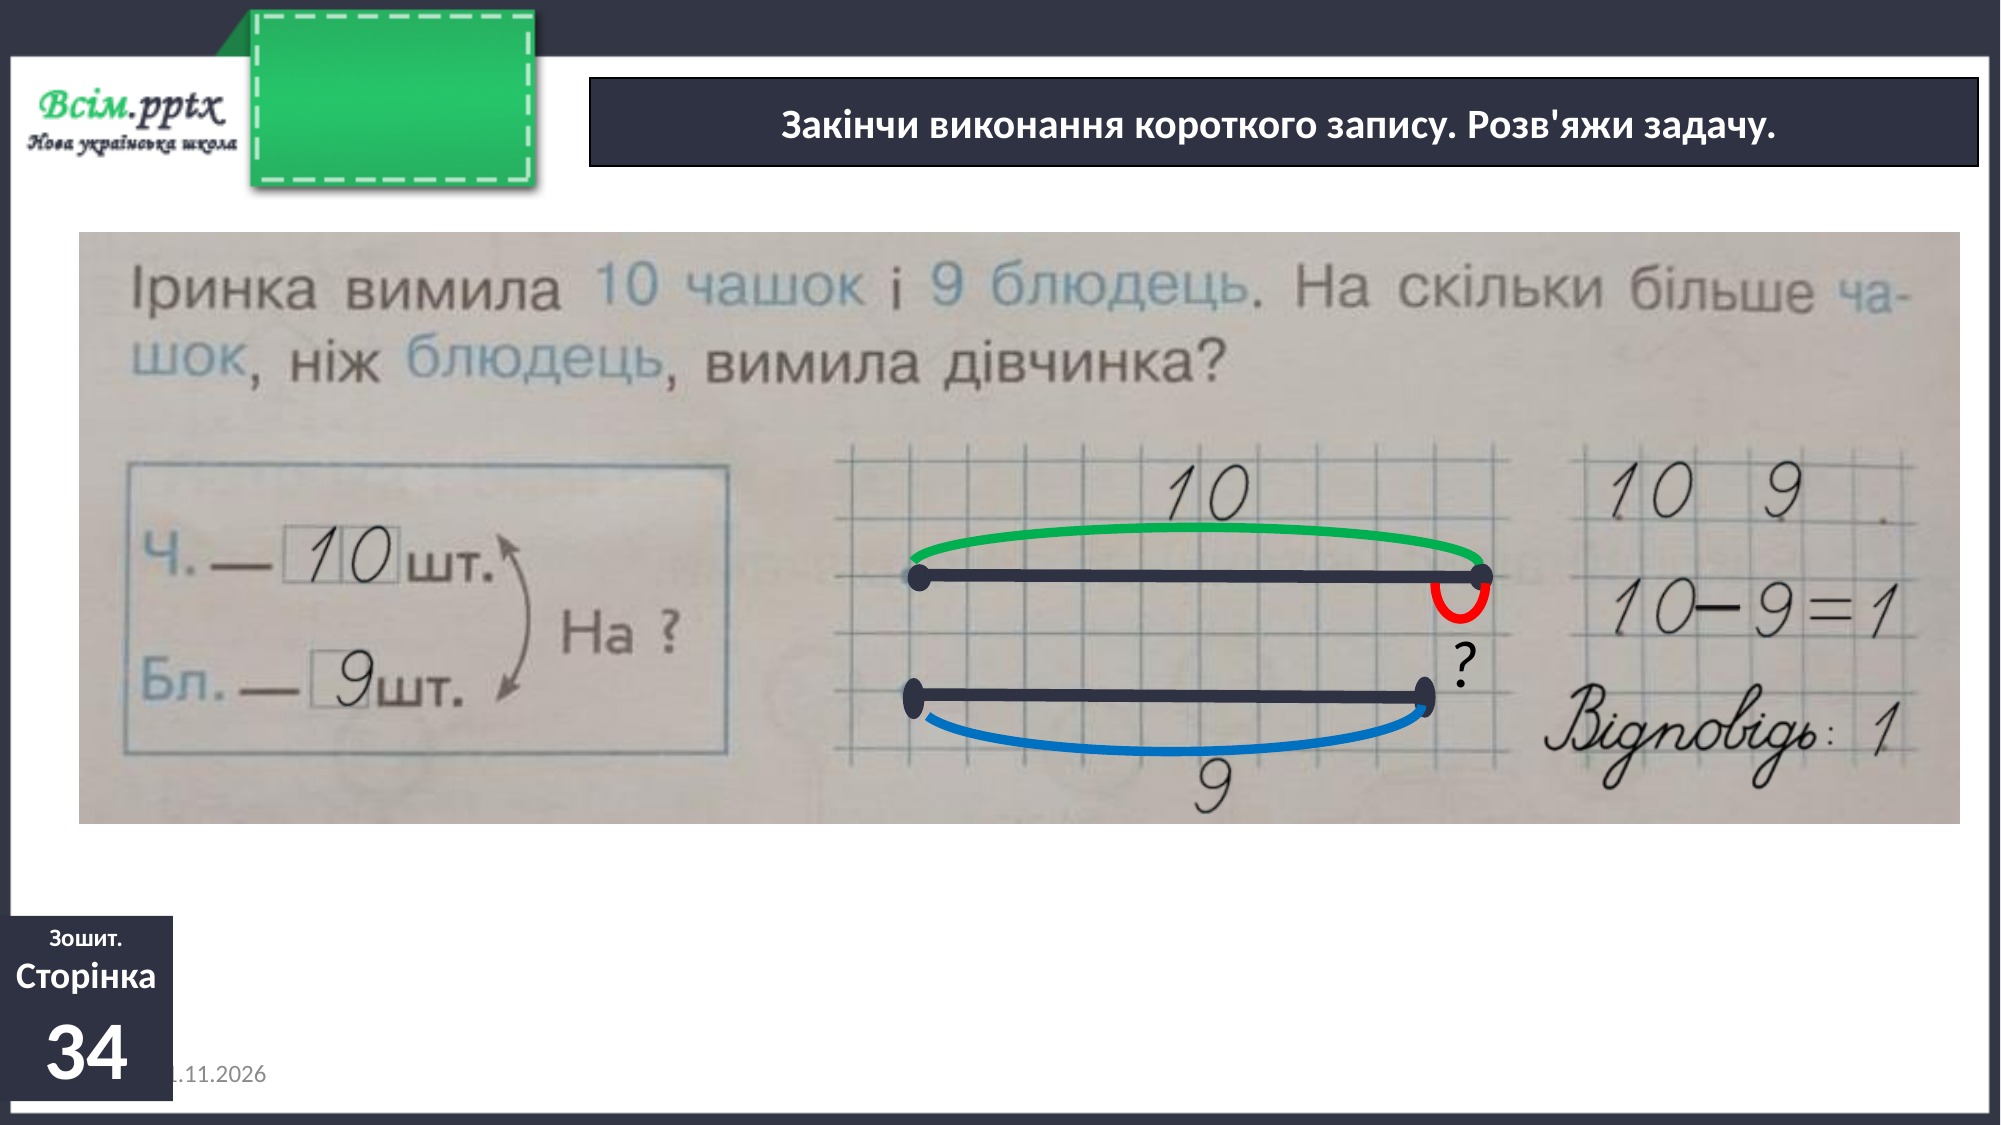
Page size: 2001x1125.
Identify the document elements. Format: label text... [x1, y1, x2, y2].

text_box Зошит. Сторінка 34 [0, 915, 174, 1102]
text_box Закінчи виконання короткого запису. Розв'яжи задачу. [589, 77, 1979, 167]
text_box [903, 677, 1435, 719]
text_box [908, 564, 1492, 591]
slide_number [137, 1042, 588, 1103]
picture [0, 0, 2001, 1125]
